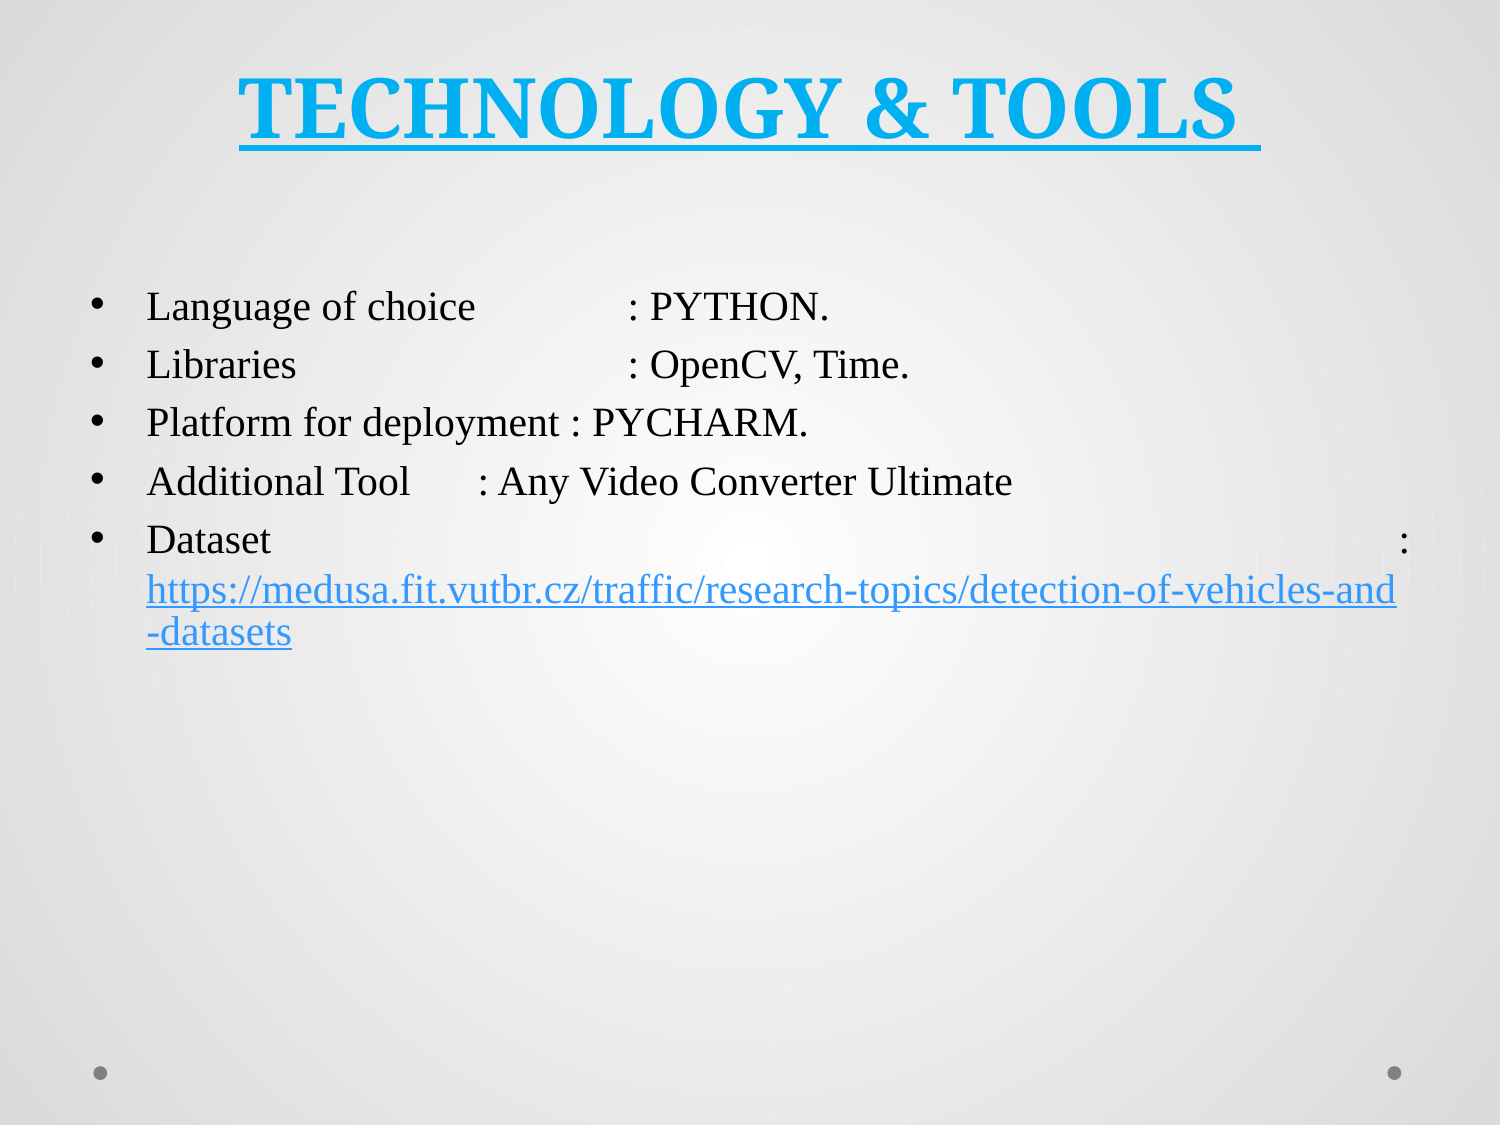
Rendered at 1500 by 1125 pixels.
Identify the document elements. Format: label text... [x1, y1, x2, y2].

title TECHNOLOGY & TOOLS [75, 0, 1425, 163]
list Language of choice : PYTHON. Libraries : OpenCV, Time. Platform for deployment : PYCHARM. Additional Tool : Any Video Converter Ultimate Dataset :https://medusa.fit.vutbr.cz/traffic/research-topics/detection-of-vehicles-and-datasets [75, 212, 1425, 1050]
